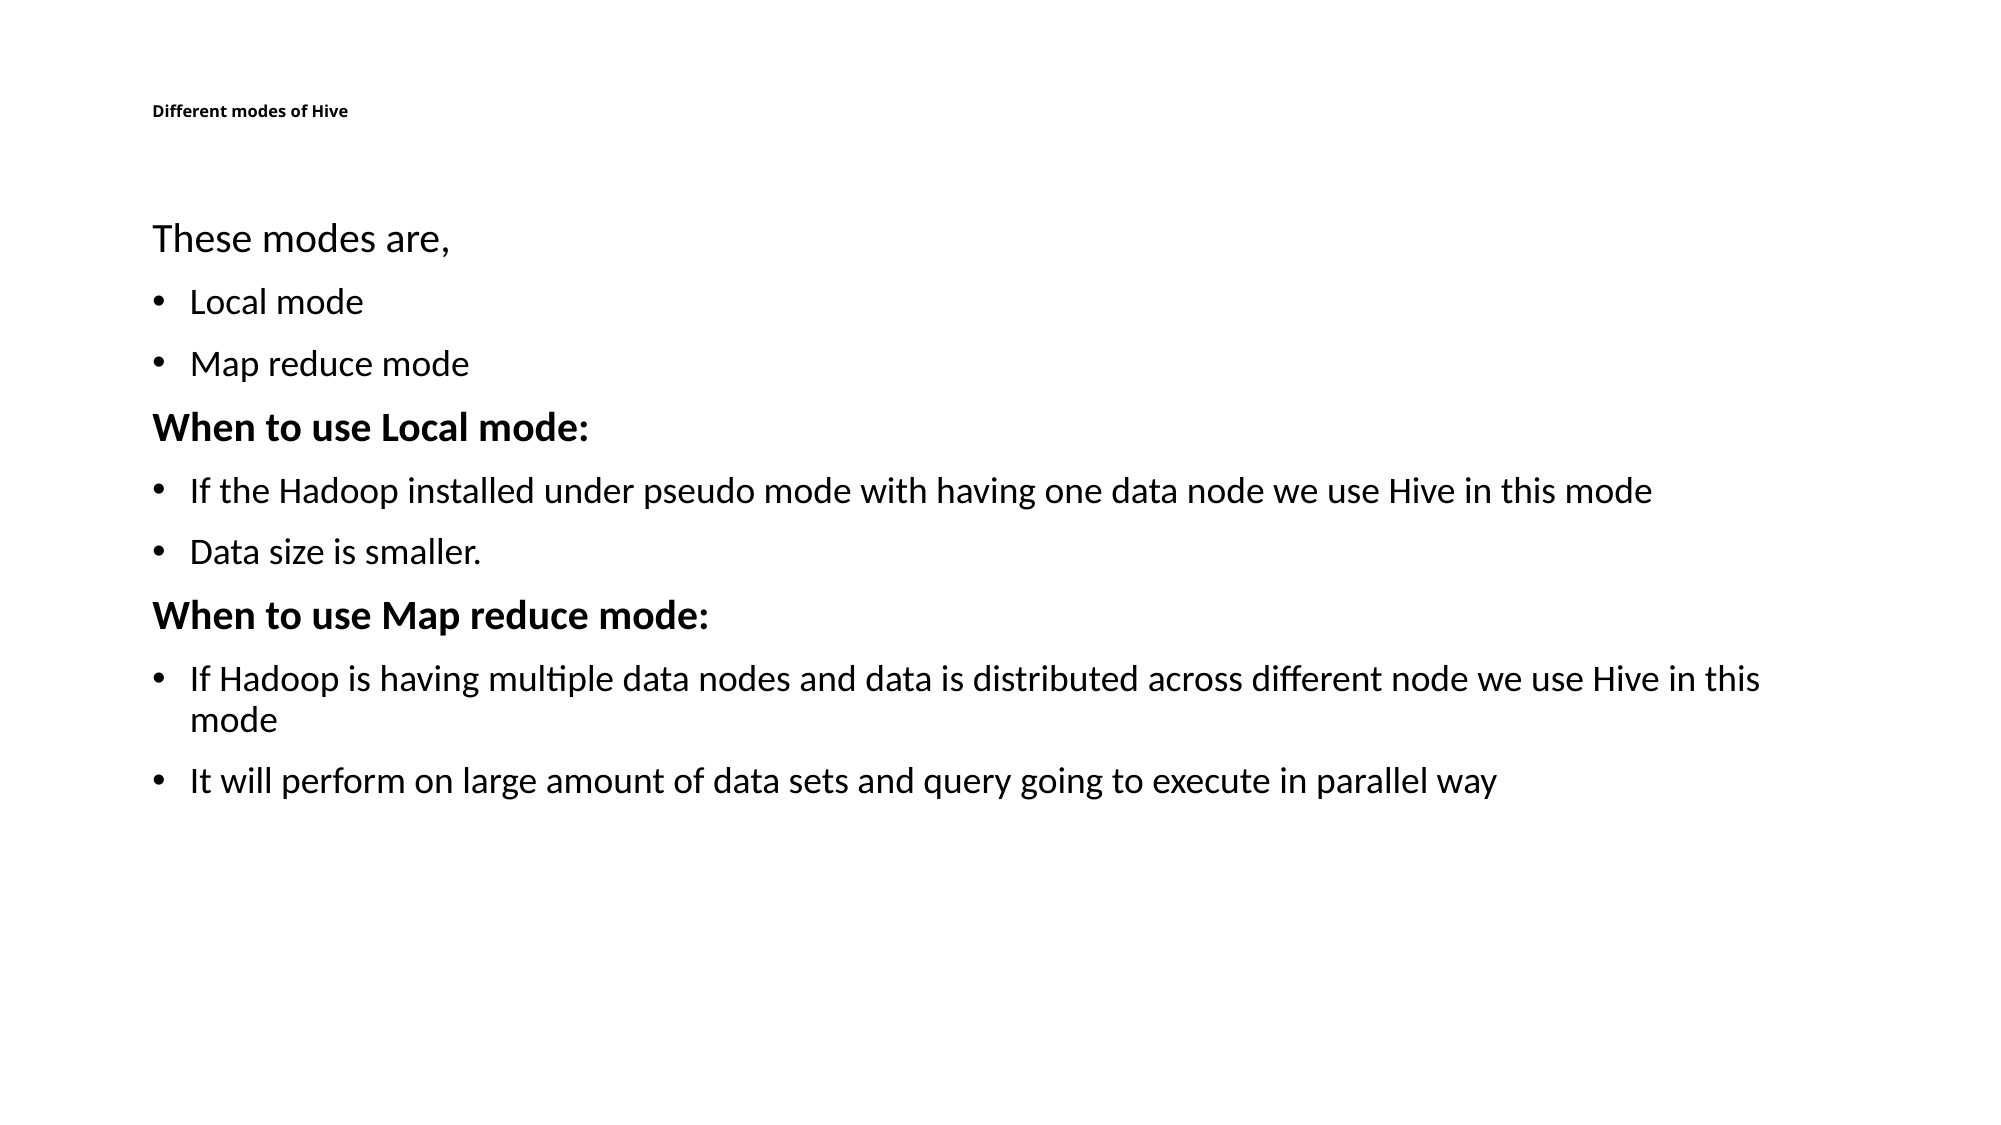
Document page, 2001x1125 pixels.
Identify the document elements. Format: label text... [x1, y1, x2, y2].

title Different modes of Hive [137, 59, 1863, 167]
list These modes are, Local mode Map reduce mode When to use Local mode: If the Hadoop installed under pseudo mode with having one data node we use Hive in this mode Data size is smaller. When to use Map reduce mode: If Hadoop is having multiple data nodes and data is distributed across different node we use Hive in this mode It will perform on large amount of data sets and query going to execute in parallel way [137, 209, 1868, 1012]
